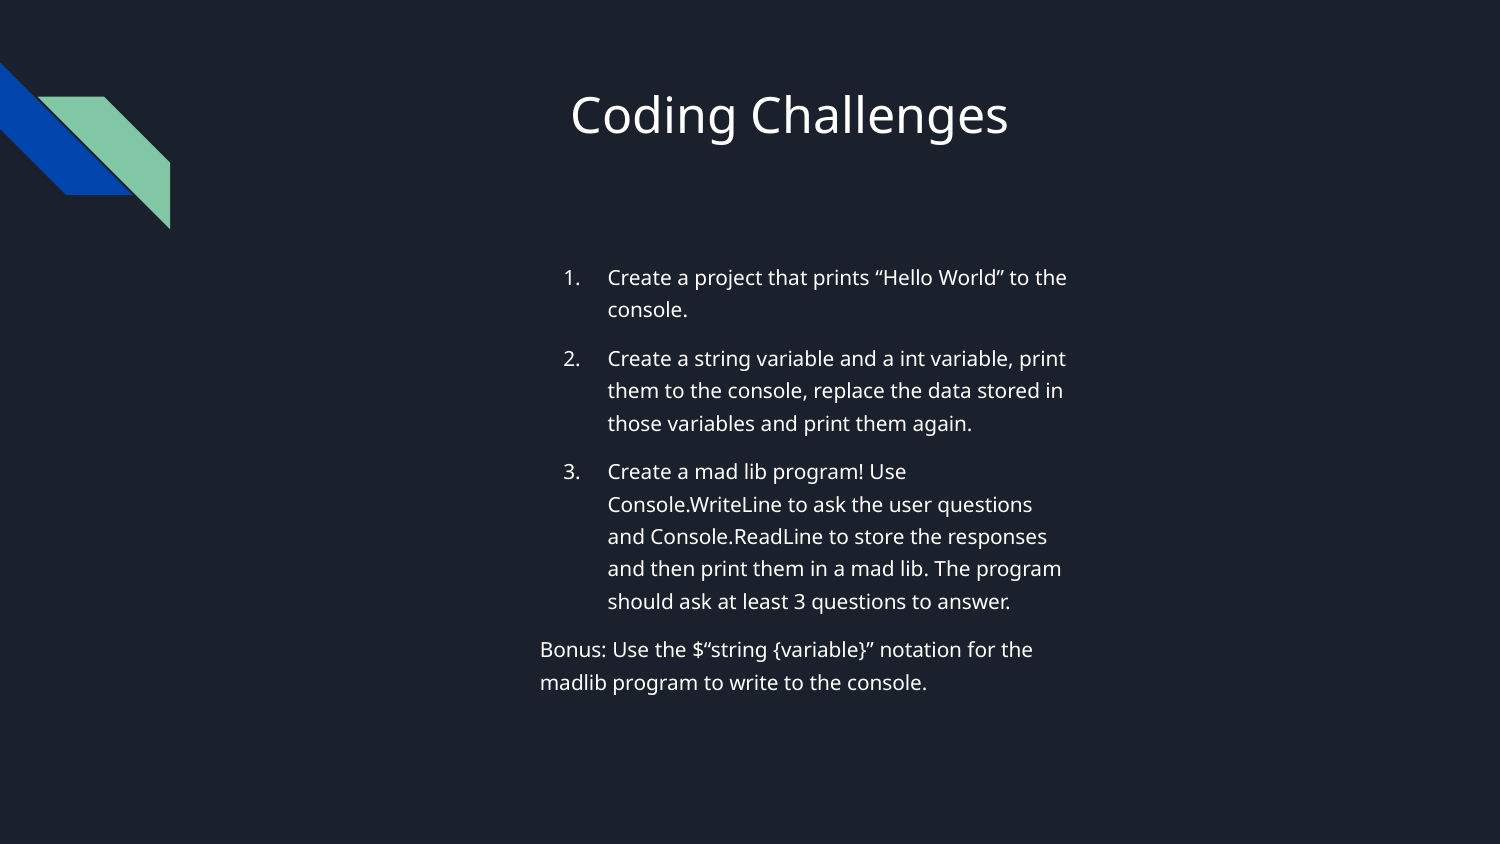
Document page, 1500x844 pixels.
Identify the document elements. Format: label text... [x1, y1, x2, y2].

list Create a project that prints “Hello World” to the console. Create a string variable and a int variable, print them to the console, replace the data stored in those variables and print them again. Create a mad lib program! Use Console.WriteLine to ask the user questions and Console.ReadLine to store the responses and then print them in a mad lib. The program should ask at least 3 questions to answer. Bonus: Use the $“string {variable}” notation for the madlib program to write to the console. [524, 243, 1084, 722]
title Coding Challenges [212, 64, 1368, 215]
